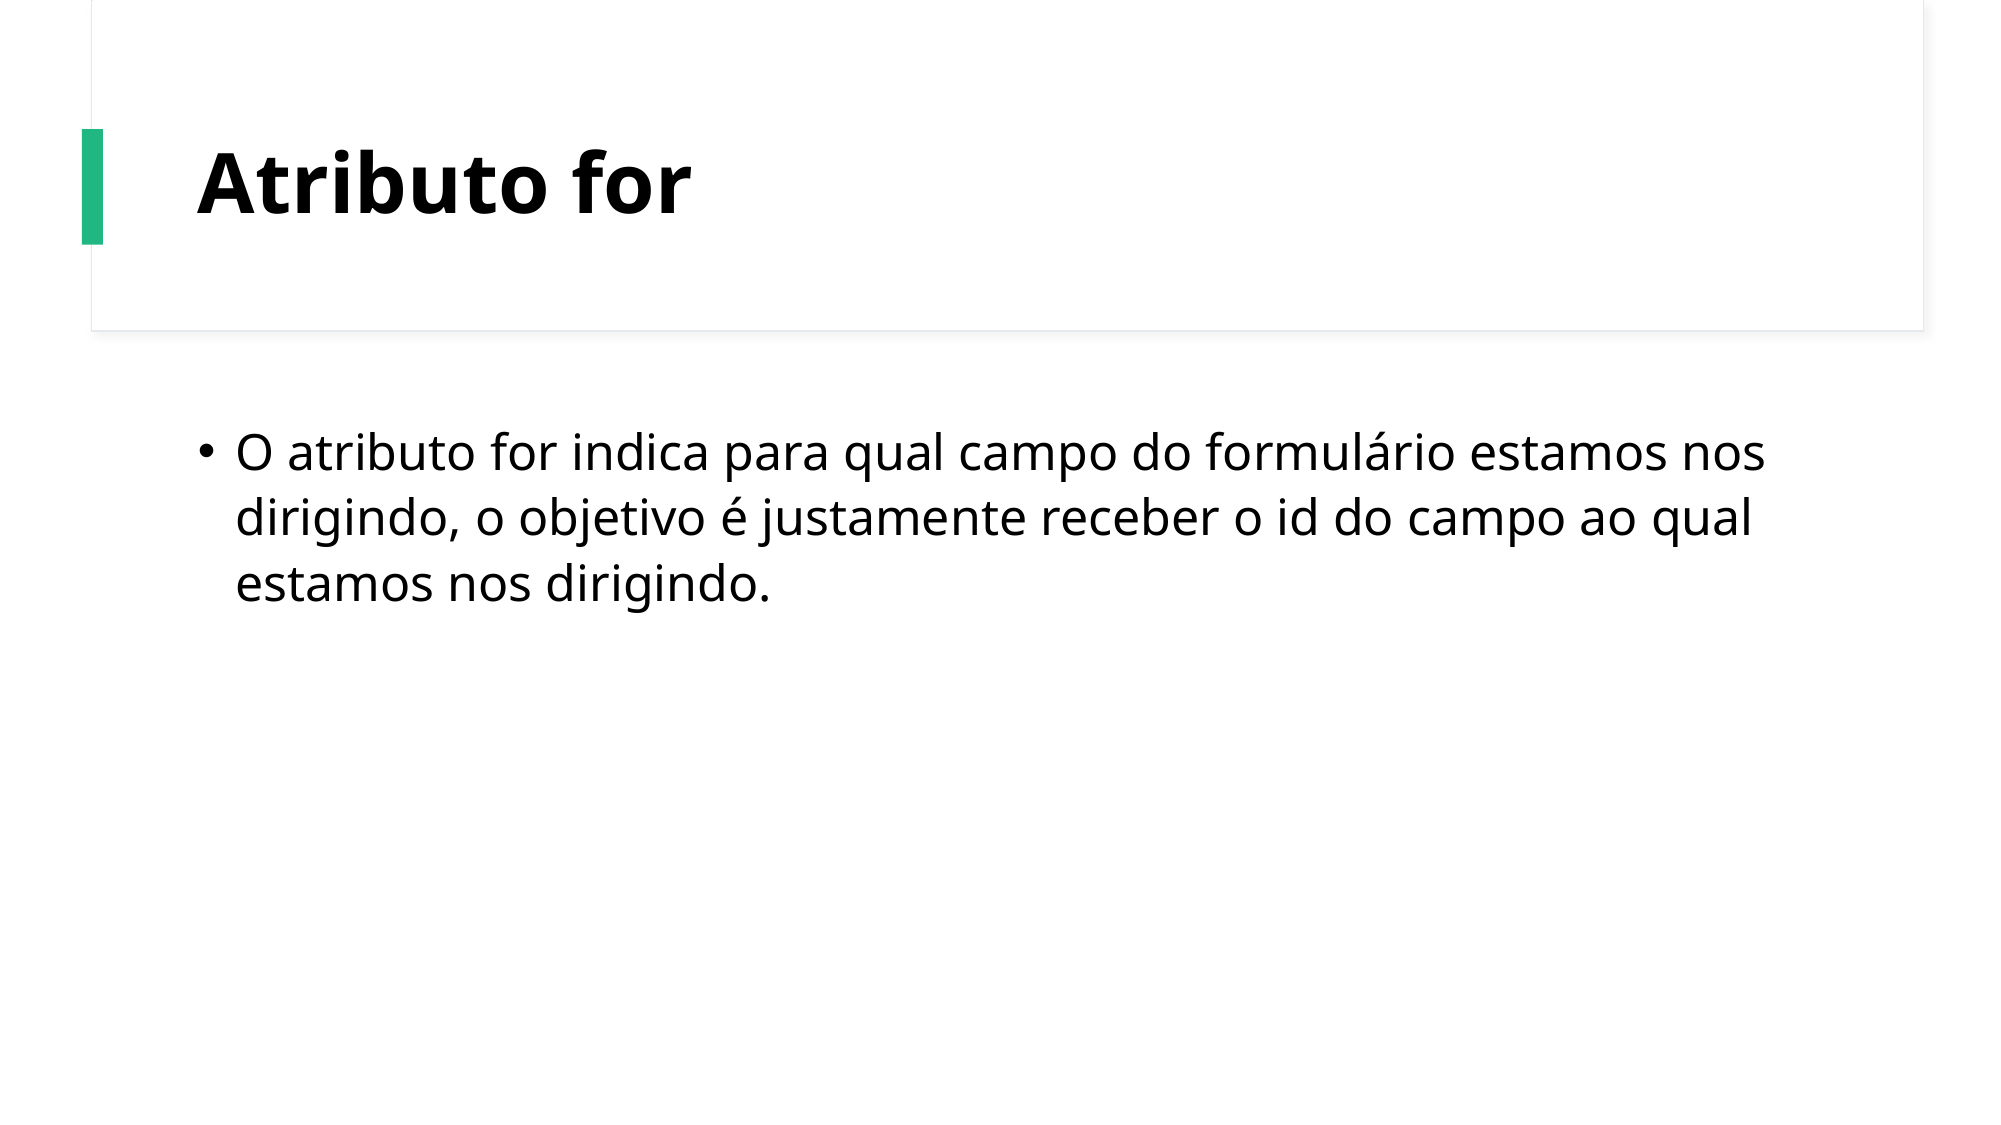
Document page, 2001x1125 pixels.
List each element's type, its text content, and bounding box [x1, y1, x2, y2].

list O atributo for indica para qual campo do formulário estamos nos dirigindo, o objetivo é justamente receber o id do campo ao qual estamos nos dirigindo. [183, 406, 1851, 1013]
title Atributo for [183, 90, 1851, 284]
